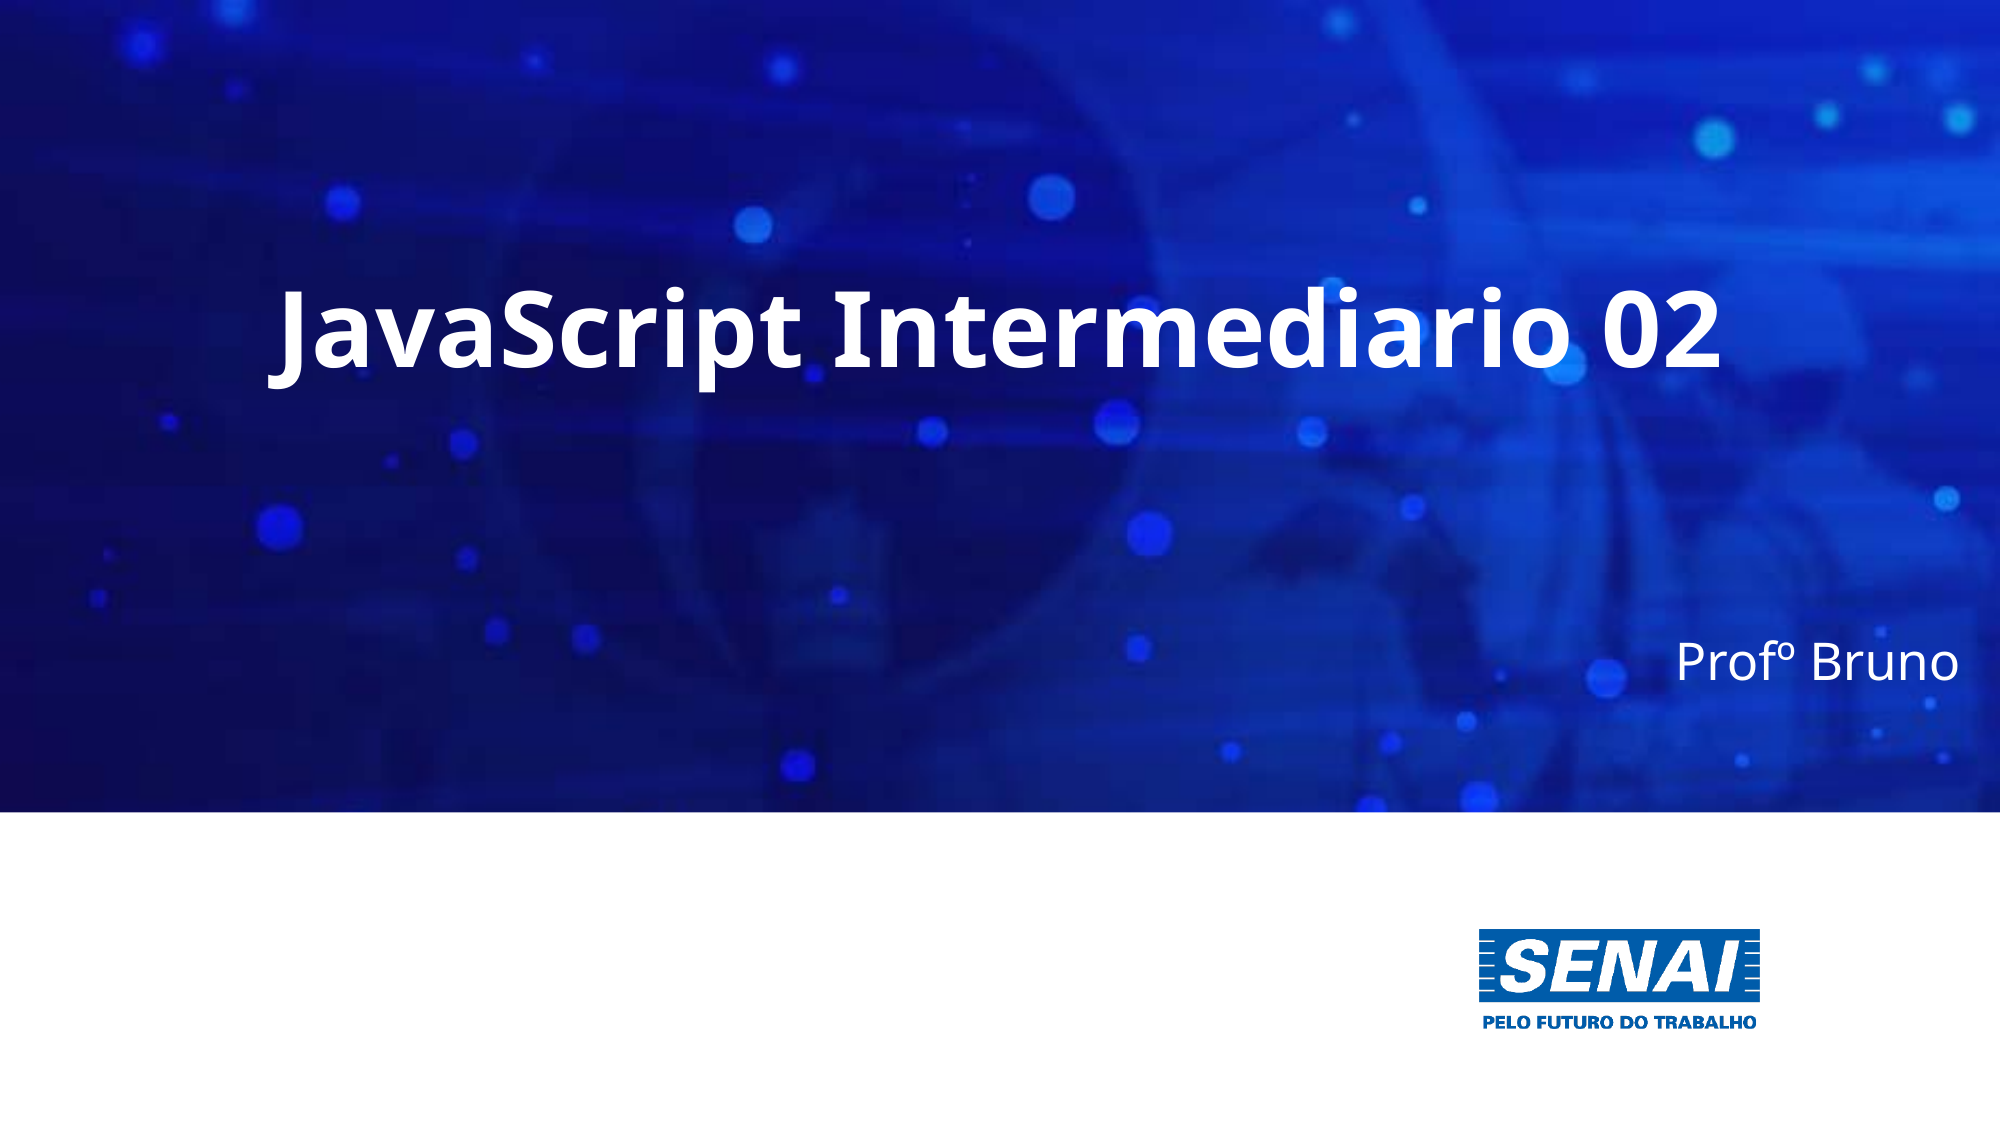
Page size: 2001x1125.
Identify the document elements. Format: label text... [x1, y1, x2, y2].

title JavaScript Intermediario 02 [137, 219, 1863, 438]
picture [0, 0, 2000, 812]
subtitle Profº Bruno [630, 628, 1976, 832]
picture [1479, 929, 1760, 1029]
